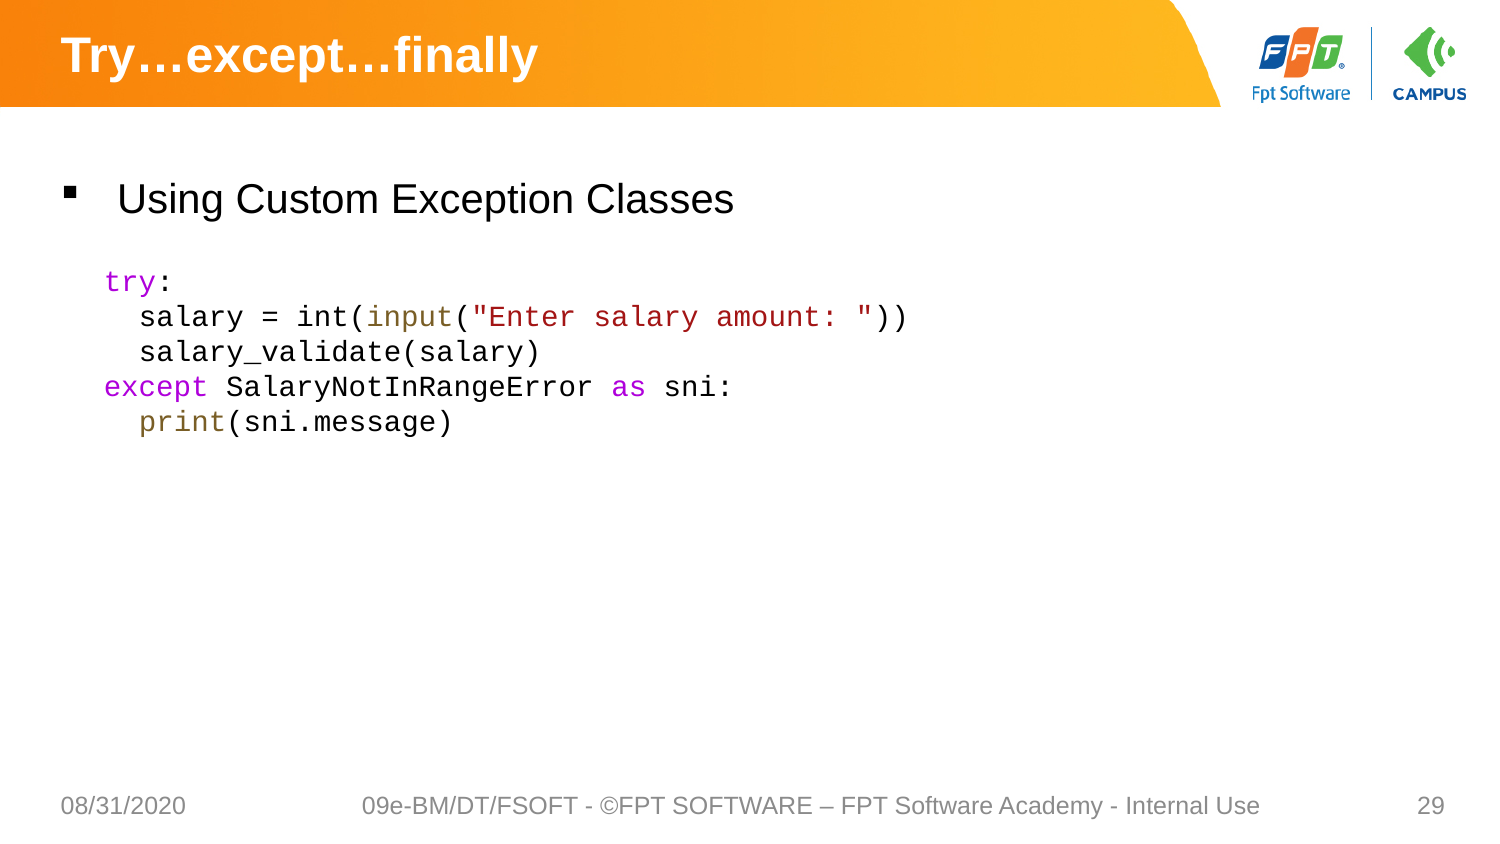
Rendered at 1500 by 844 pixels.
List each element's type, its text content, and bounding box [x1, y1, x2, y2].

slide_number 29 [1350, 782, 1461, 827]
list Using Custom Exception Classes [45, 139, 1461, 754]
picture [0, 0, 1500, 844]
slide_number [45, 782, 270, 827]
title Try…except…finally [45, 0, 1176, 106]
text_box try: salary = int(input("Enter salary amount: ")) salary_validate(salary) except SalaryNotInRangeError as sni: print(sni.message) [88, 254, 1132, 445]
footer 09e-BM/DT/FSOFT - ©FPT SOFTWARE – FPT Software Academy - Internal Use [289, 782, 1335, 827]
